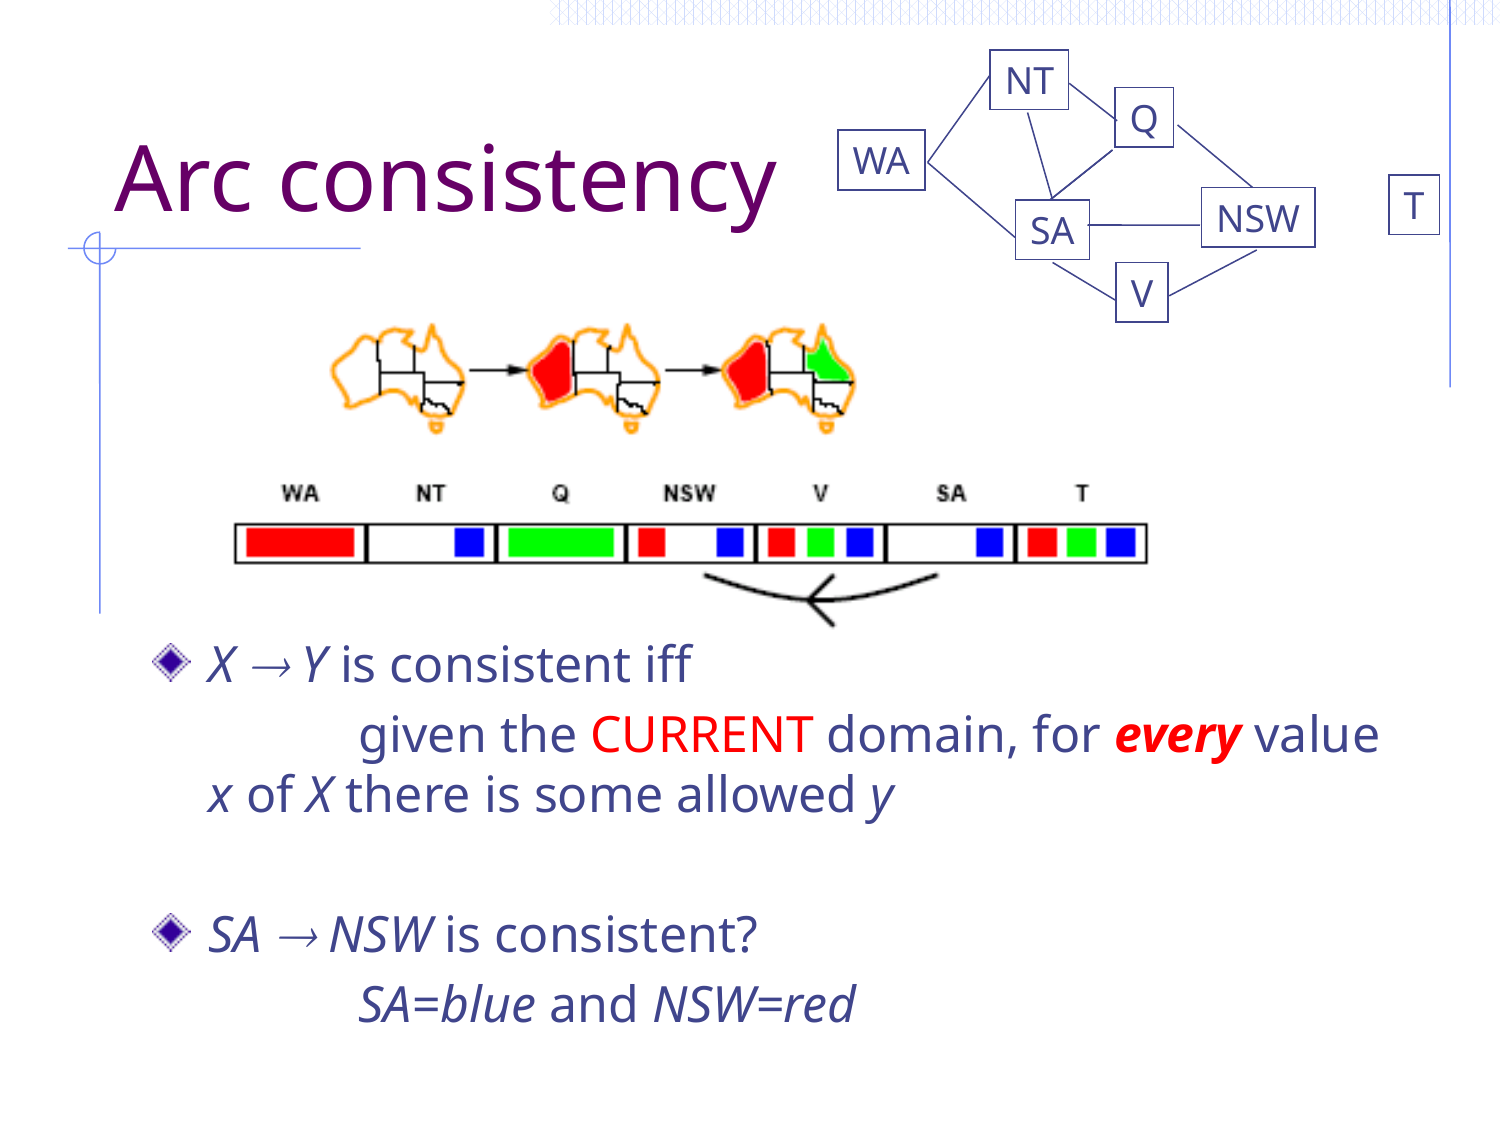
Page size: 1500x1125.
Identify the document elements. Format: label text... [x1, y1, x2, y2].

title Arc consistency [99, 50, 835, 238]
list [208, 312, 1217, 638]
picture [152, 913, 191, 952]
picture [152, 643, 191, 682]
list X  Y is consistent iff given the CURRENT domain, for every value x of X there is some allowed y SA  NSW is consistent? SA=blue and NSW=red [137, 624, 1413, 950]
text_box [837, 49, 1442, 325]
